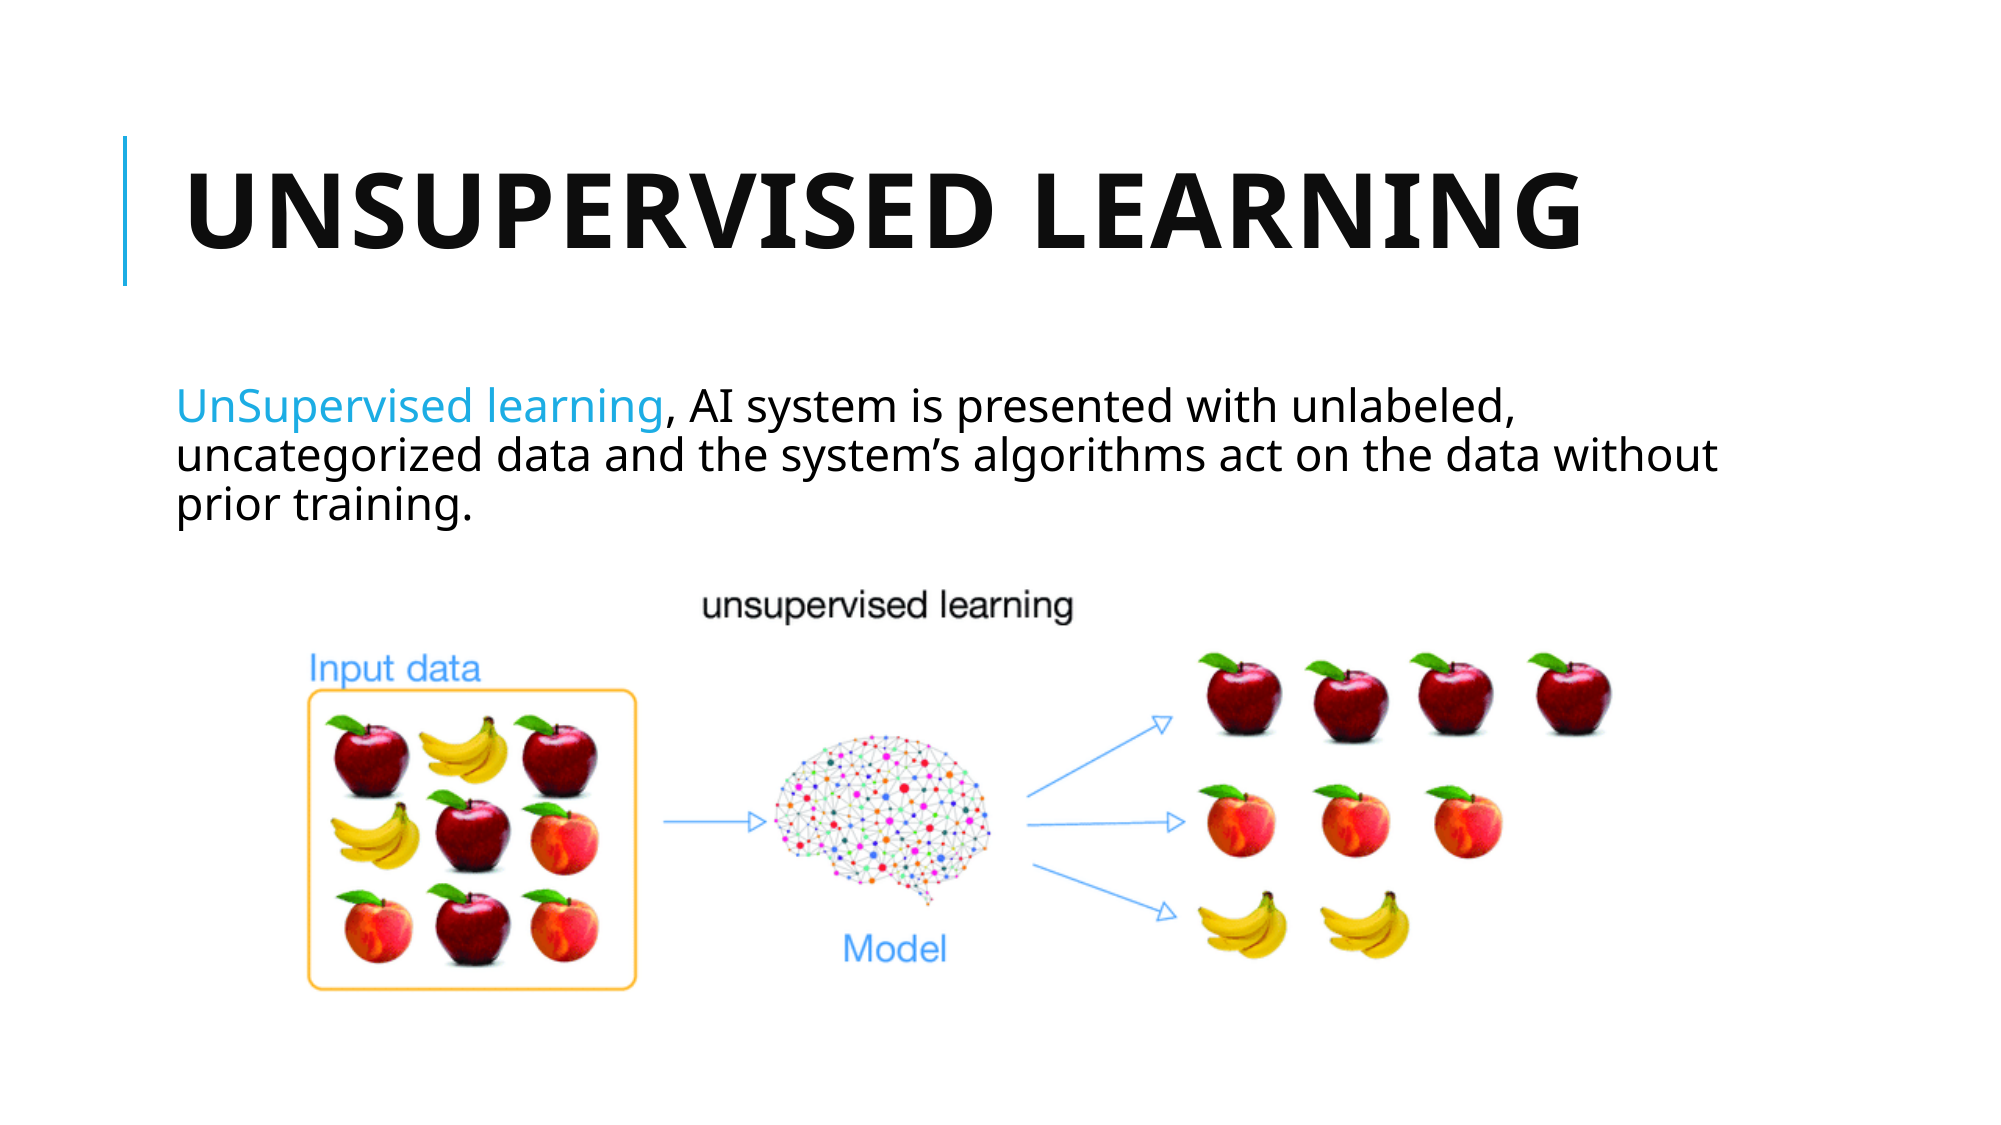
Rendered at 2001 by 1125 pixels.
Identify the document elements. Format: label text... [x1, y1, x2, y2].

title unsupervised learning [168, 96, 1763, 342]
list UnSupervised learning, AI system is presented with unlabeled, uncategorized data and the system’s algorithms act on the data without prior training. [168, 375, 1763, 1035]
picture [300, 566, 1630, 994]
